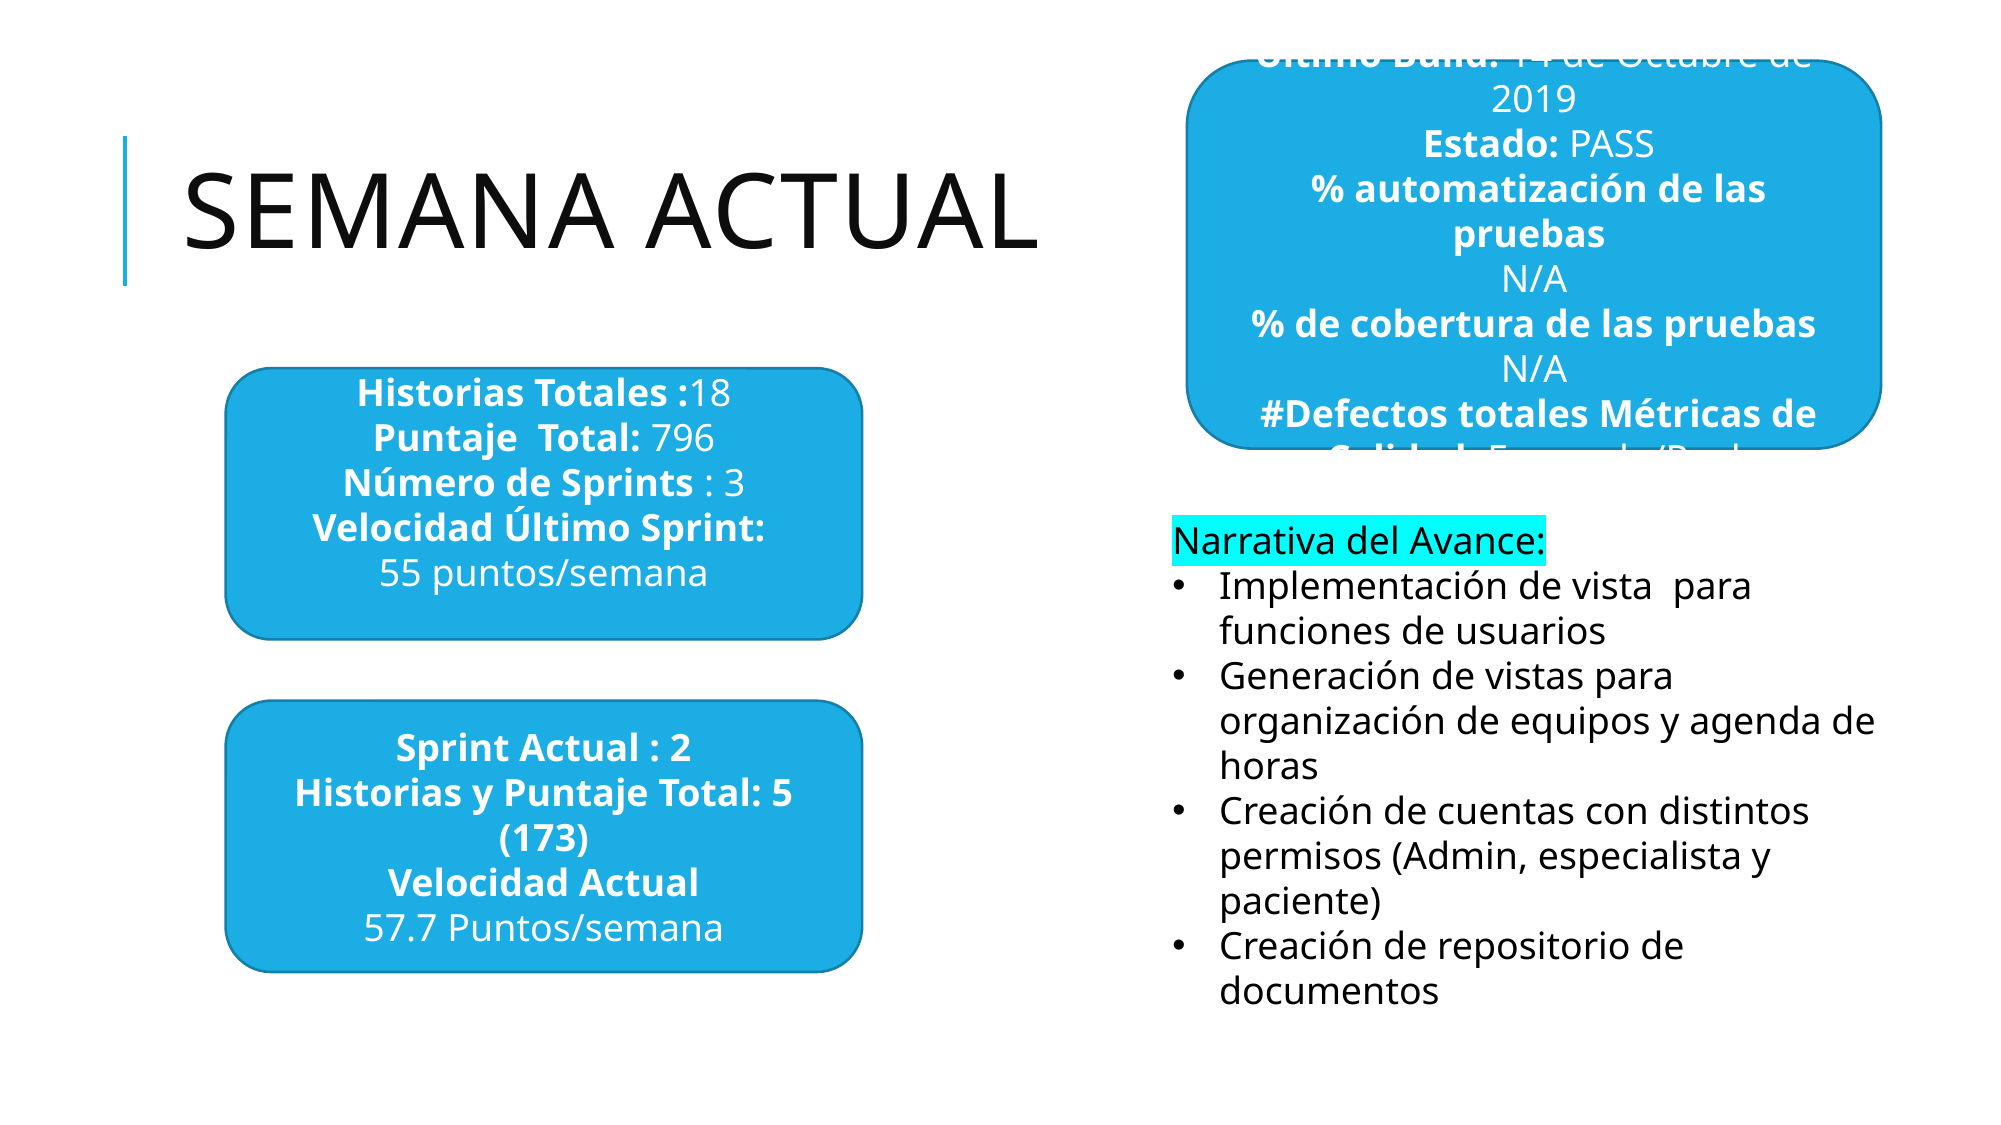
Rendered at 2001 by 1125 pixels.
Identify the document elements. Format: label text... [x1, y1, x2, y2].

text_box Historias Totales :18 Puntaje Total: 796 Número de Sprints : 3 Velocidad Último Sprint: 55 puntos/semana [224, 366, 864, 641]
text_box Sprint Actual : 2 Historias y Puntaje Total: 5 (173) Velocidad Actual 57.7 Puntos/semana [224, 699, 864, 974]
text_box Último Build: 14 de Octubre de 2019 Estado: PASS % automatización de las pruebas N/A % de cobertura de las pruebas N/A #Defectos totales Métricas de Calidad: Esperado/Real [1185, 59, 1883, 450]
text_box Narrativa del Avance: Implementación de vista para funciones de usuarios Generación de vistas para organización de equipos y agenda de horas Creación de cuentas con distintos permisos (Admin, especialista y paciente) Creación de repositorio de documentos [1157, 509, 1911, 1020]
title Semana Actual [168, 96, 1192, 342]
